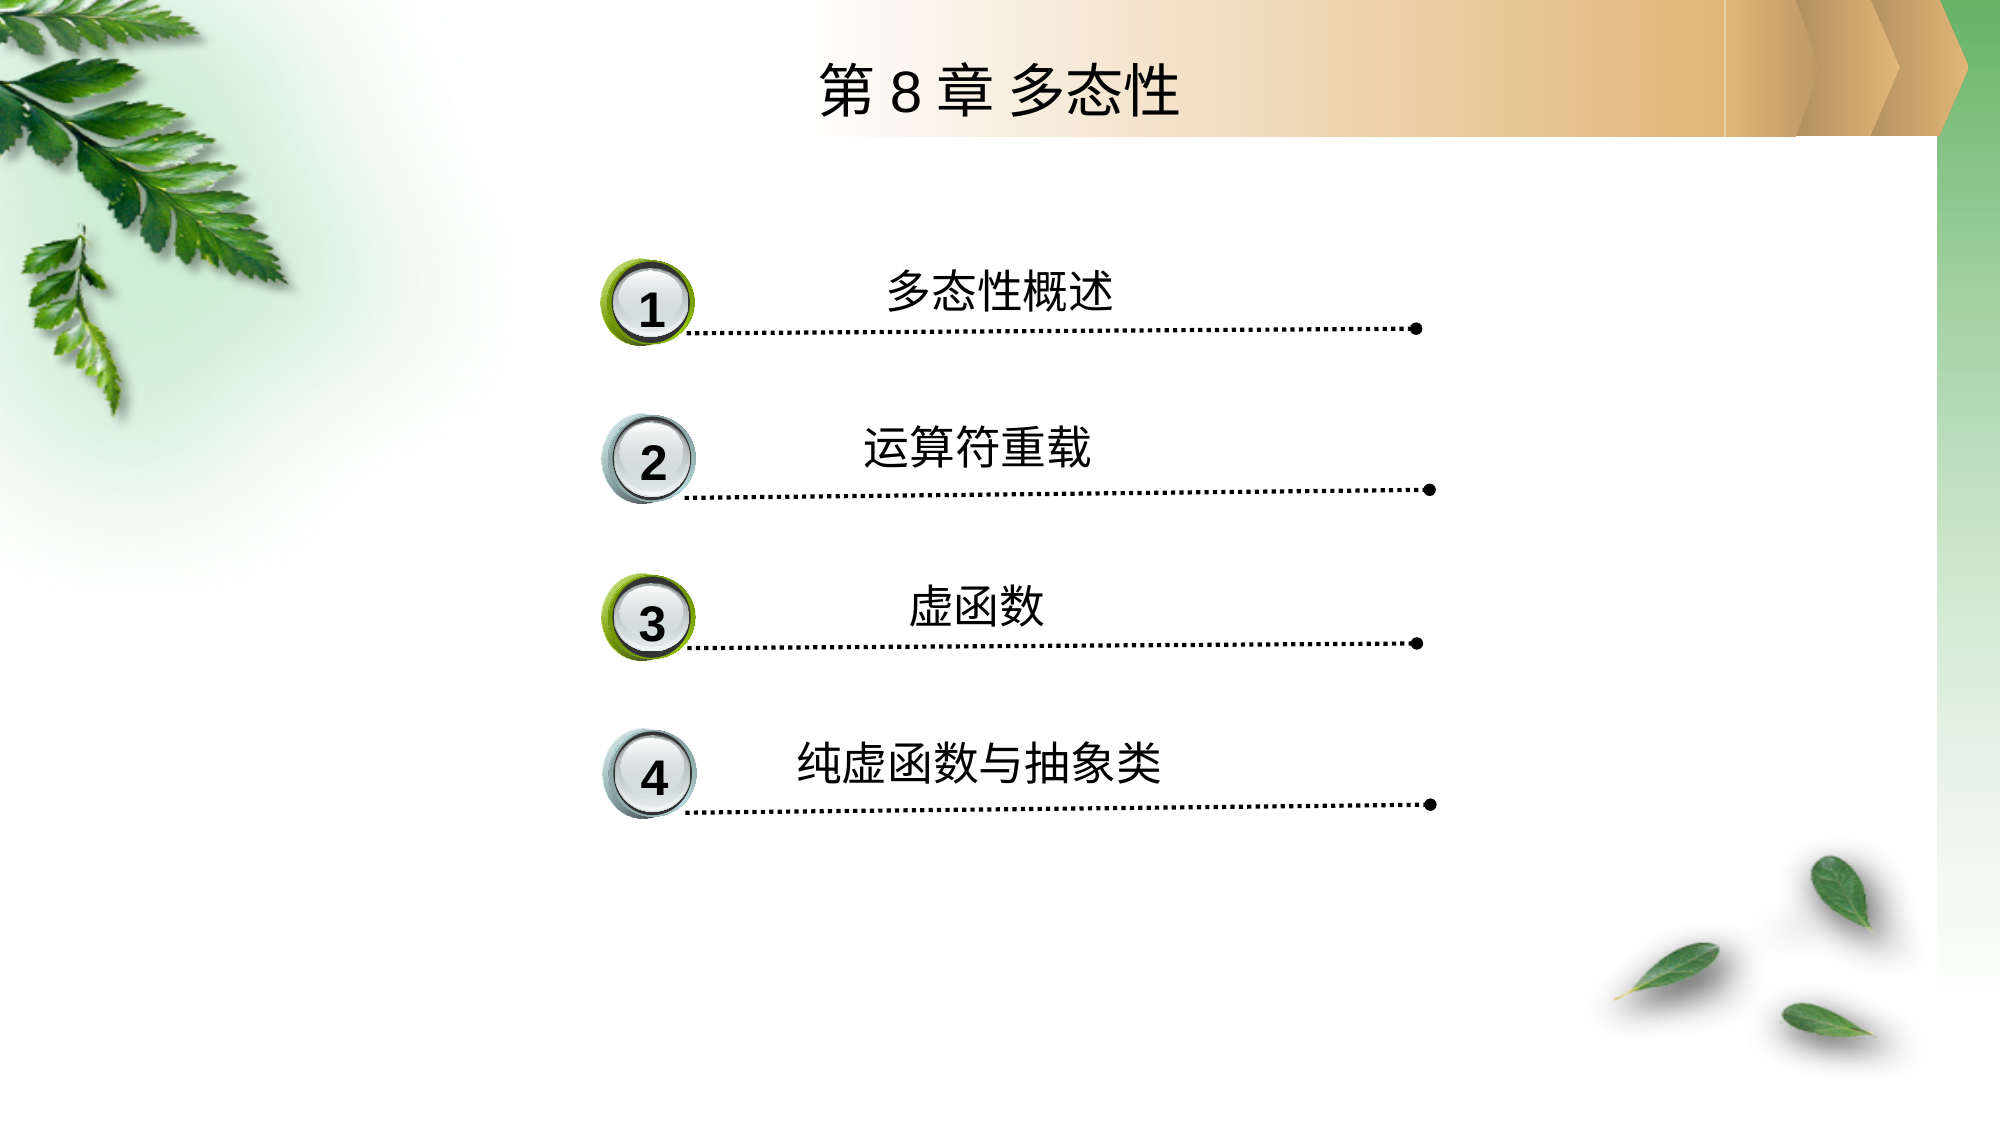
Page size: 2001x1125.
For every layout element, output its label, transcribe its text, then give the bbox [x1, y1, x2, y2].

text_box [601, 413, 696, 504]
text_box 第8章 多态性 [255, 42, 1745, 136]
text_box [1409, 322, 1423, 335]
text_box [600, 258, 695, 347]
text_box 多态性概述 [613, 255, 1387, 326]
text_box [601, 573, 696, 661]
picture [0, 0, 2001, 1125]
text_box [602, 728, 697, 819]
text_box 纯虚函数与抽象类 [696, 726, 1342, 797]
text_box [1423, 483, 1436, 497]
text_box [1420, 798, 1437, 811]
text_box [1410, 637, 1424, 650]
text_box 虚函数 [614, 570, 1340, 640]
text_box 运算符重载 [694, 411, 1341, 482]
